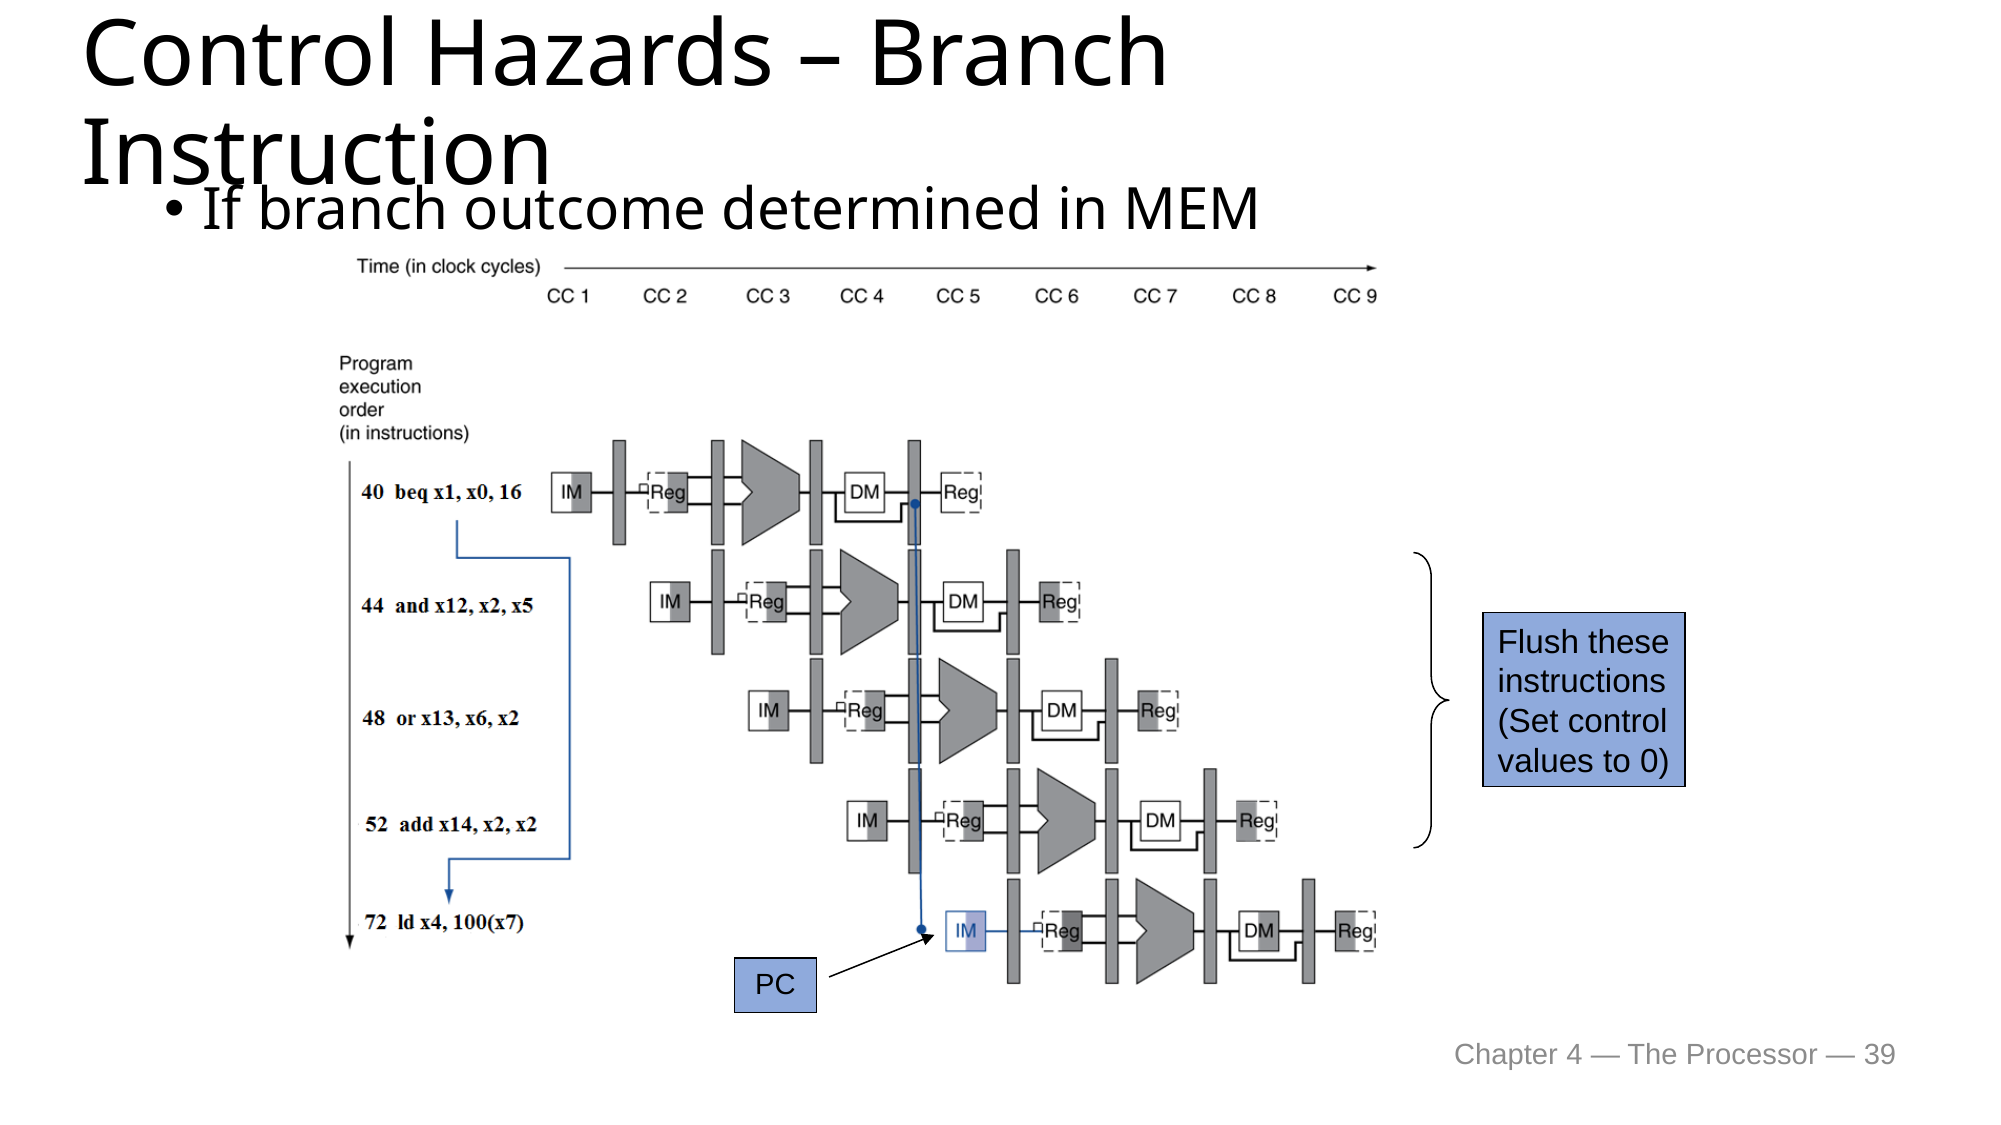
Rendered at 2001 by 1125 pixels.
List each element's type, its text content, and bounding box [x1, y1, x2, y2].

text_box [1413, 552, 1449, 848]
list If branch outcome determined in MEM [149, 172, 1507, 286]
picture [338, 255, 1378, 986]
text_box Flush these instructions (Set control values to 0) [1482, 612, 1685, 787]
footer Chapter 4 — The Processor — 39 [1429, 1023, 1922, 1084]
title Control Hazards – Branch Instruction [66, 0, 1603, 214]
text_box PC [734, 986, 817, 1013]
